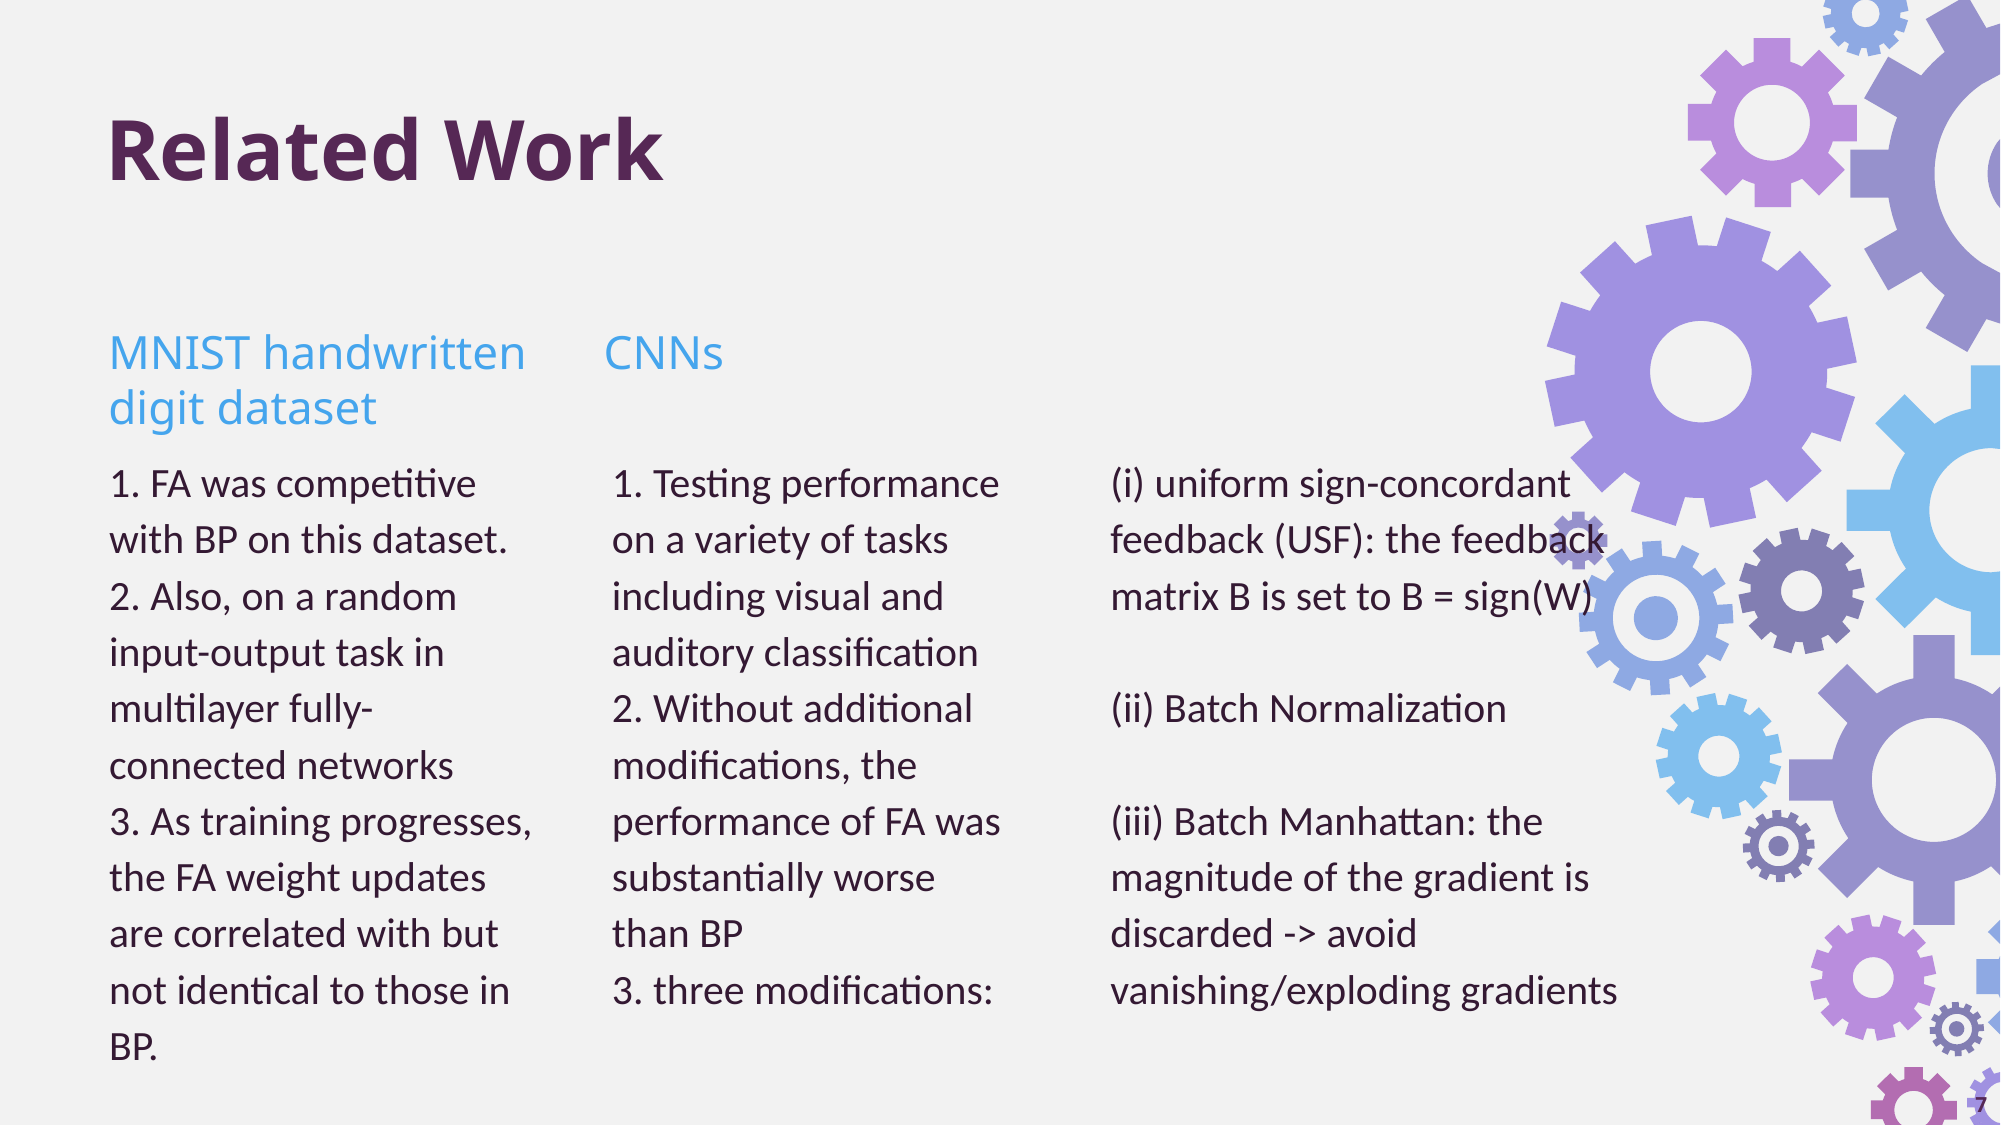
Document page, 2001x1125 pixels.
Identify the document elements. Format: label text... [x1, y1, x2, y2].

text_box MNIST handwritten digit dataset [93, 316, 558, 441]
text_box (i) uniform sign-concordant feedback (USF): the feedback matrix B is set to B = sign(W) (ii) Batch Normalization (iii) Batch Manhattan: the magnitude of the gradient is discarded -> avoid vanishing/exploding gradients [1095, 442, 1649, 1077]
text_box 1. FA was competitive with BP on this dataset. 2. Also, on a random input-output task in multilayer fully-connected networks 3. As training progresses, the FA weight updates are correlated with but not identical to those in BP. [94, 442, 557, 1077]
text_box Related Work [90, 90, 1266, 205]
text_box 1. Testing performance on a variety of tasks including visual and auditory classification 2. Without additional modifications, the performance of FA was substantially worse than BP 3. three modifications: [597, 442, 1025, 1077]
text_box CNNs [588, 316, 739, 386]
text_box 7 [1960, 1084, 2000, 1125]
